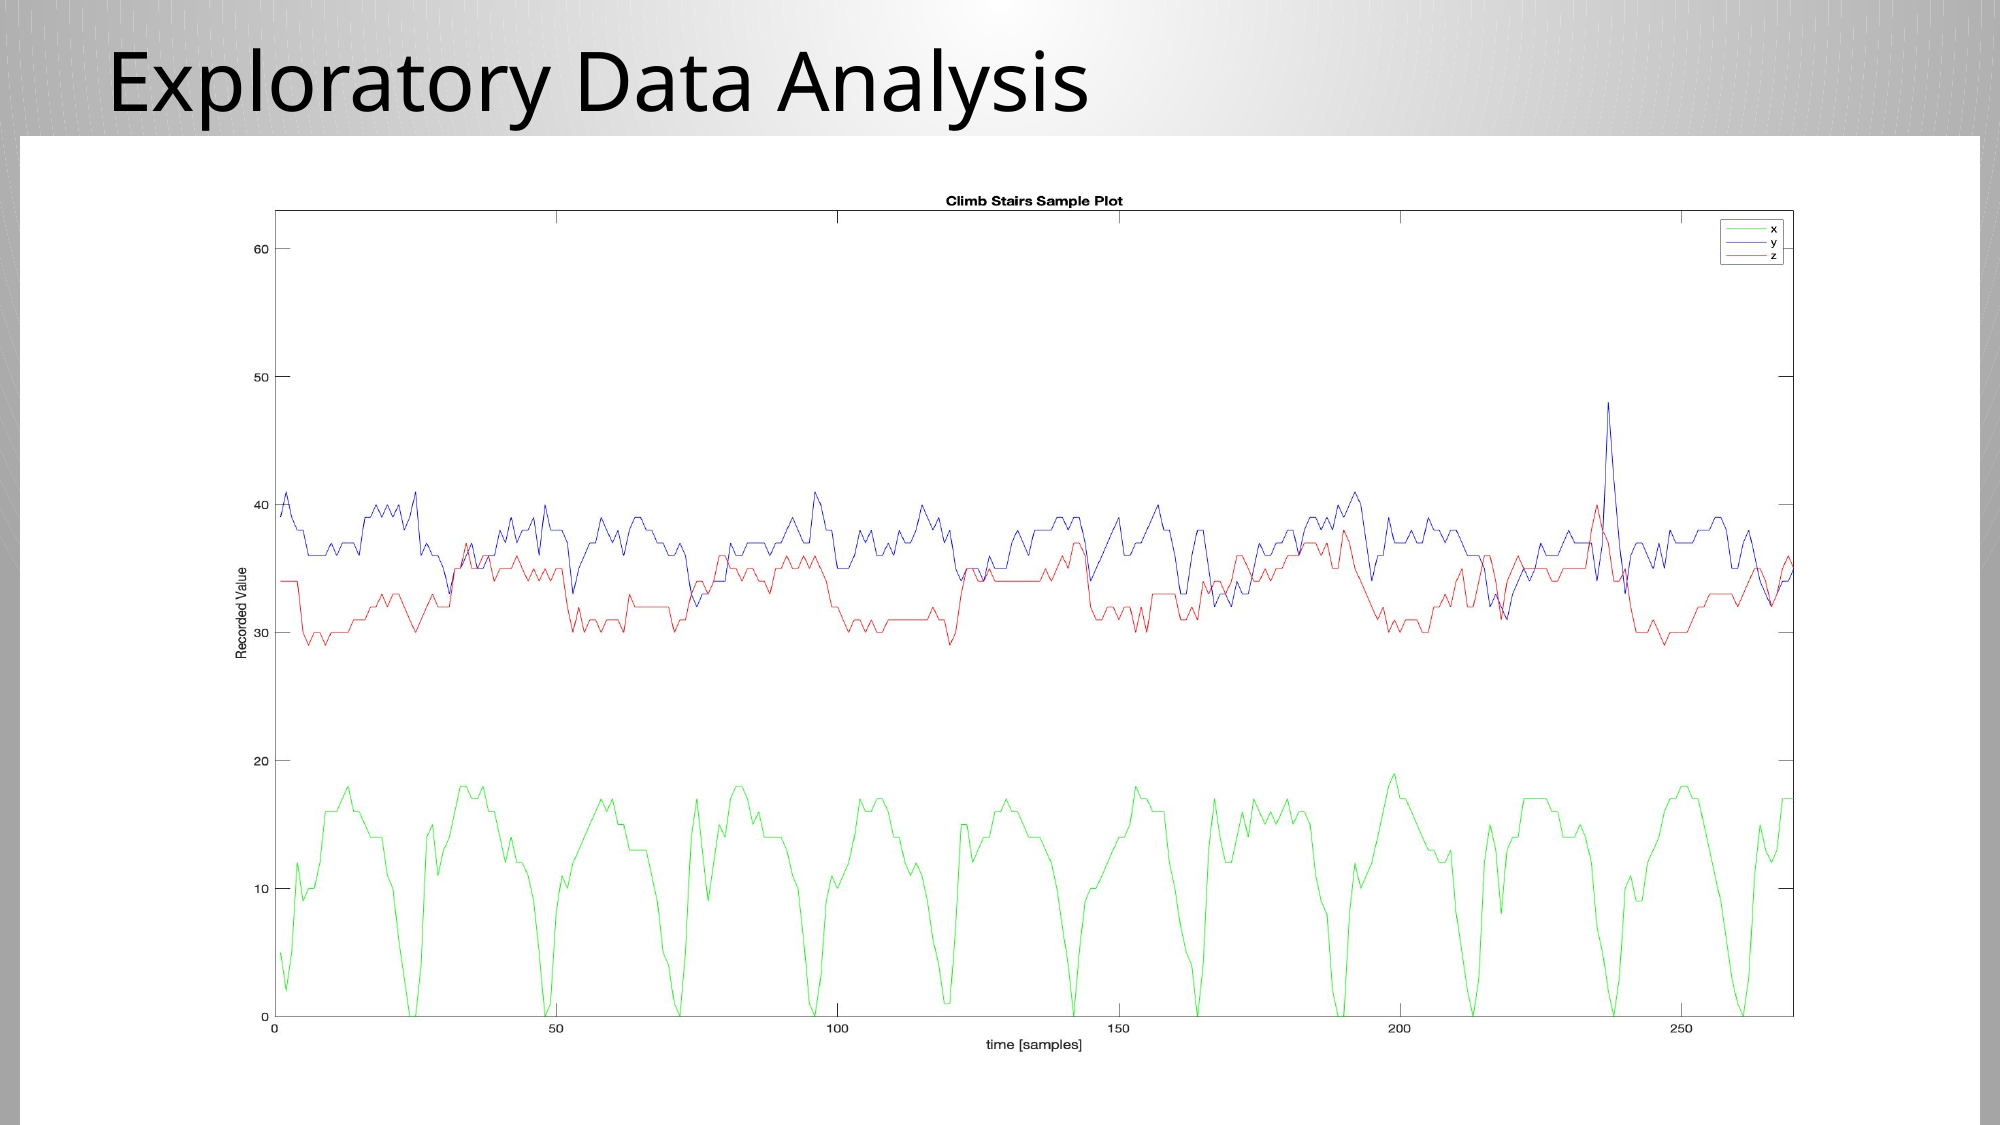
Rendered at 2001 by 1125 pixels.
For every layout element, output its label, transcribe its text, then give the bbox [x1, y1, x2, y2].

title Exploratory Data Analysis [91, 32, 1909, 136]
picture [20, 136, 1980, 1125]
